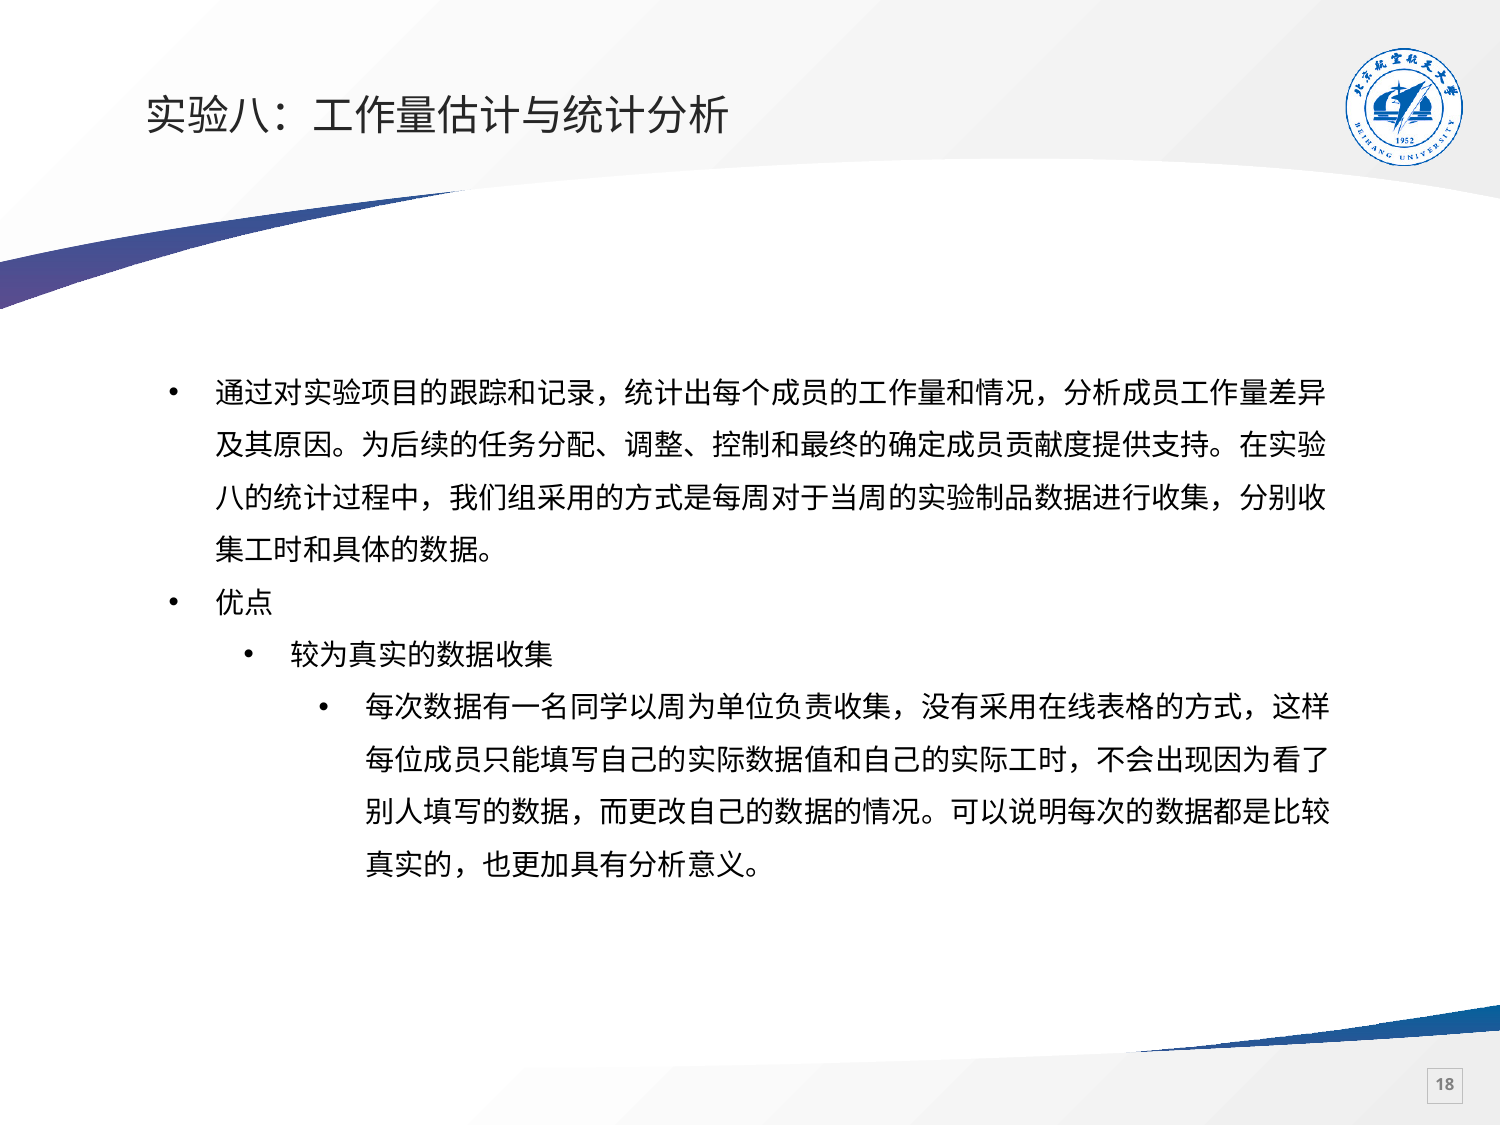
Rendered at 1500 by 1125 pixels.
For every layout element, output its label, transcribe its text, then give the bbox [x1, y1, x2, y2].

picture [1345, 48, 1468, 166]
text_box 通过对实验项目的跟踪和记录，统计出每个成员的工作量和情况，分析成员工作量差异及其原因。为后续的任务分配、调整、控制和最终的确定成员贡献度提供支持。在实验八的统计过程中，我们组采用的方式是每周对于当周的实验制品数据进行收集，分别收集工时和具体的数据。 优点 较为真实的数据收集 每次数据有一名同学以周为单位负责收集，没有采用在线表格的方式，这样每位成员只能填写自己的实际数据值和自己的实际工时，不会出现因为看了别人填写的数据，而更改自己的数据的情况。可以说明每次的数据都是比较真实的，也更加具有分析意义。 [153, 349, 1346, 889]
title 实验八：工作量估计与统计分析 [133, 73, 1326, 161]
